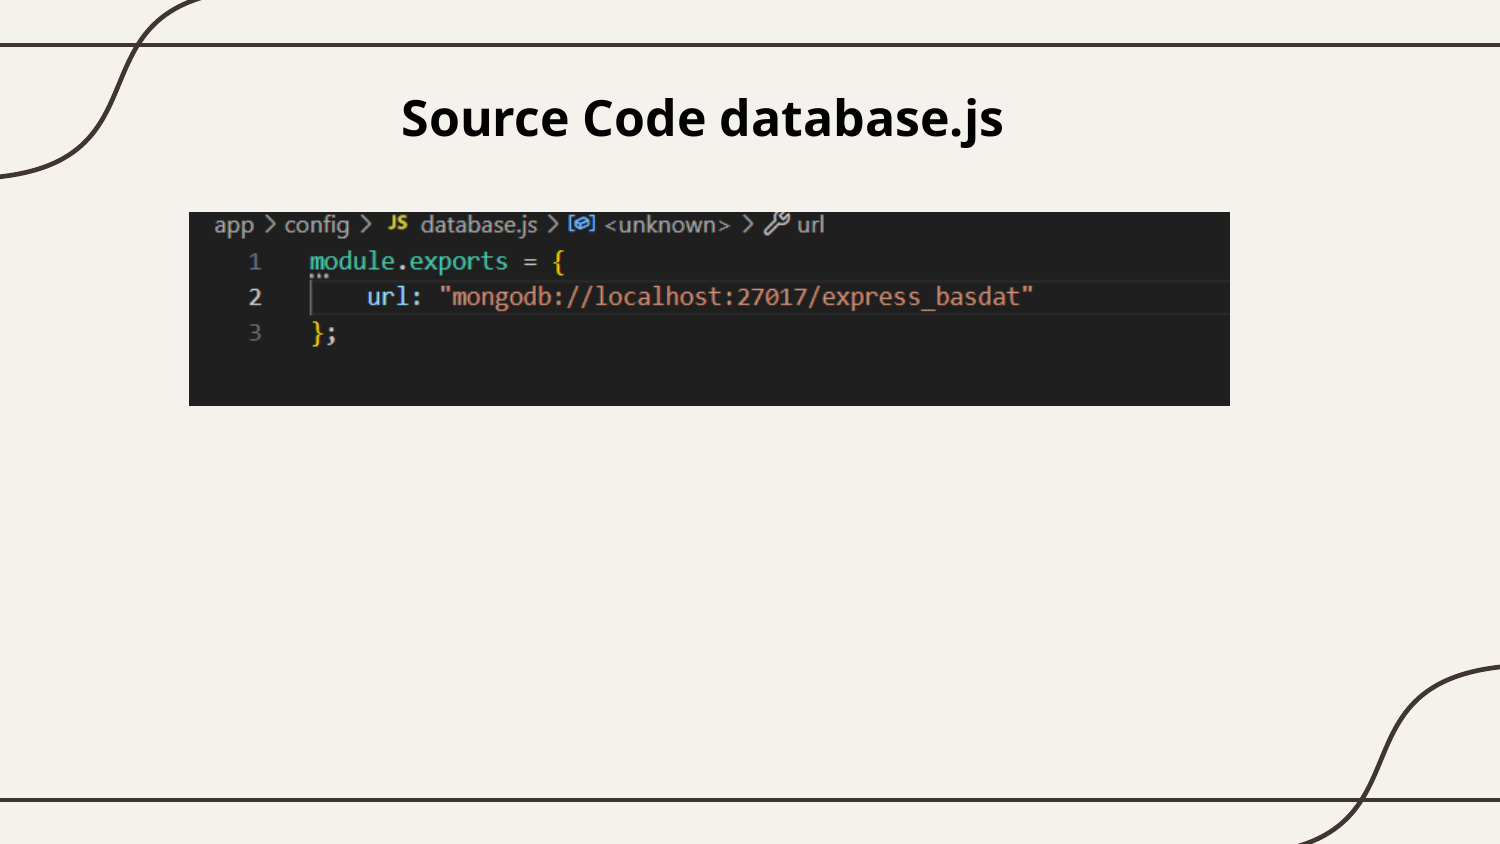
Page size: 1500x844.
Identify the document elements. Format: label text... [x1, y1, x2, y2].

picture [188, 212, 1230, 407]
text_box Source Code database.js [386, 78, 1020, 154]
